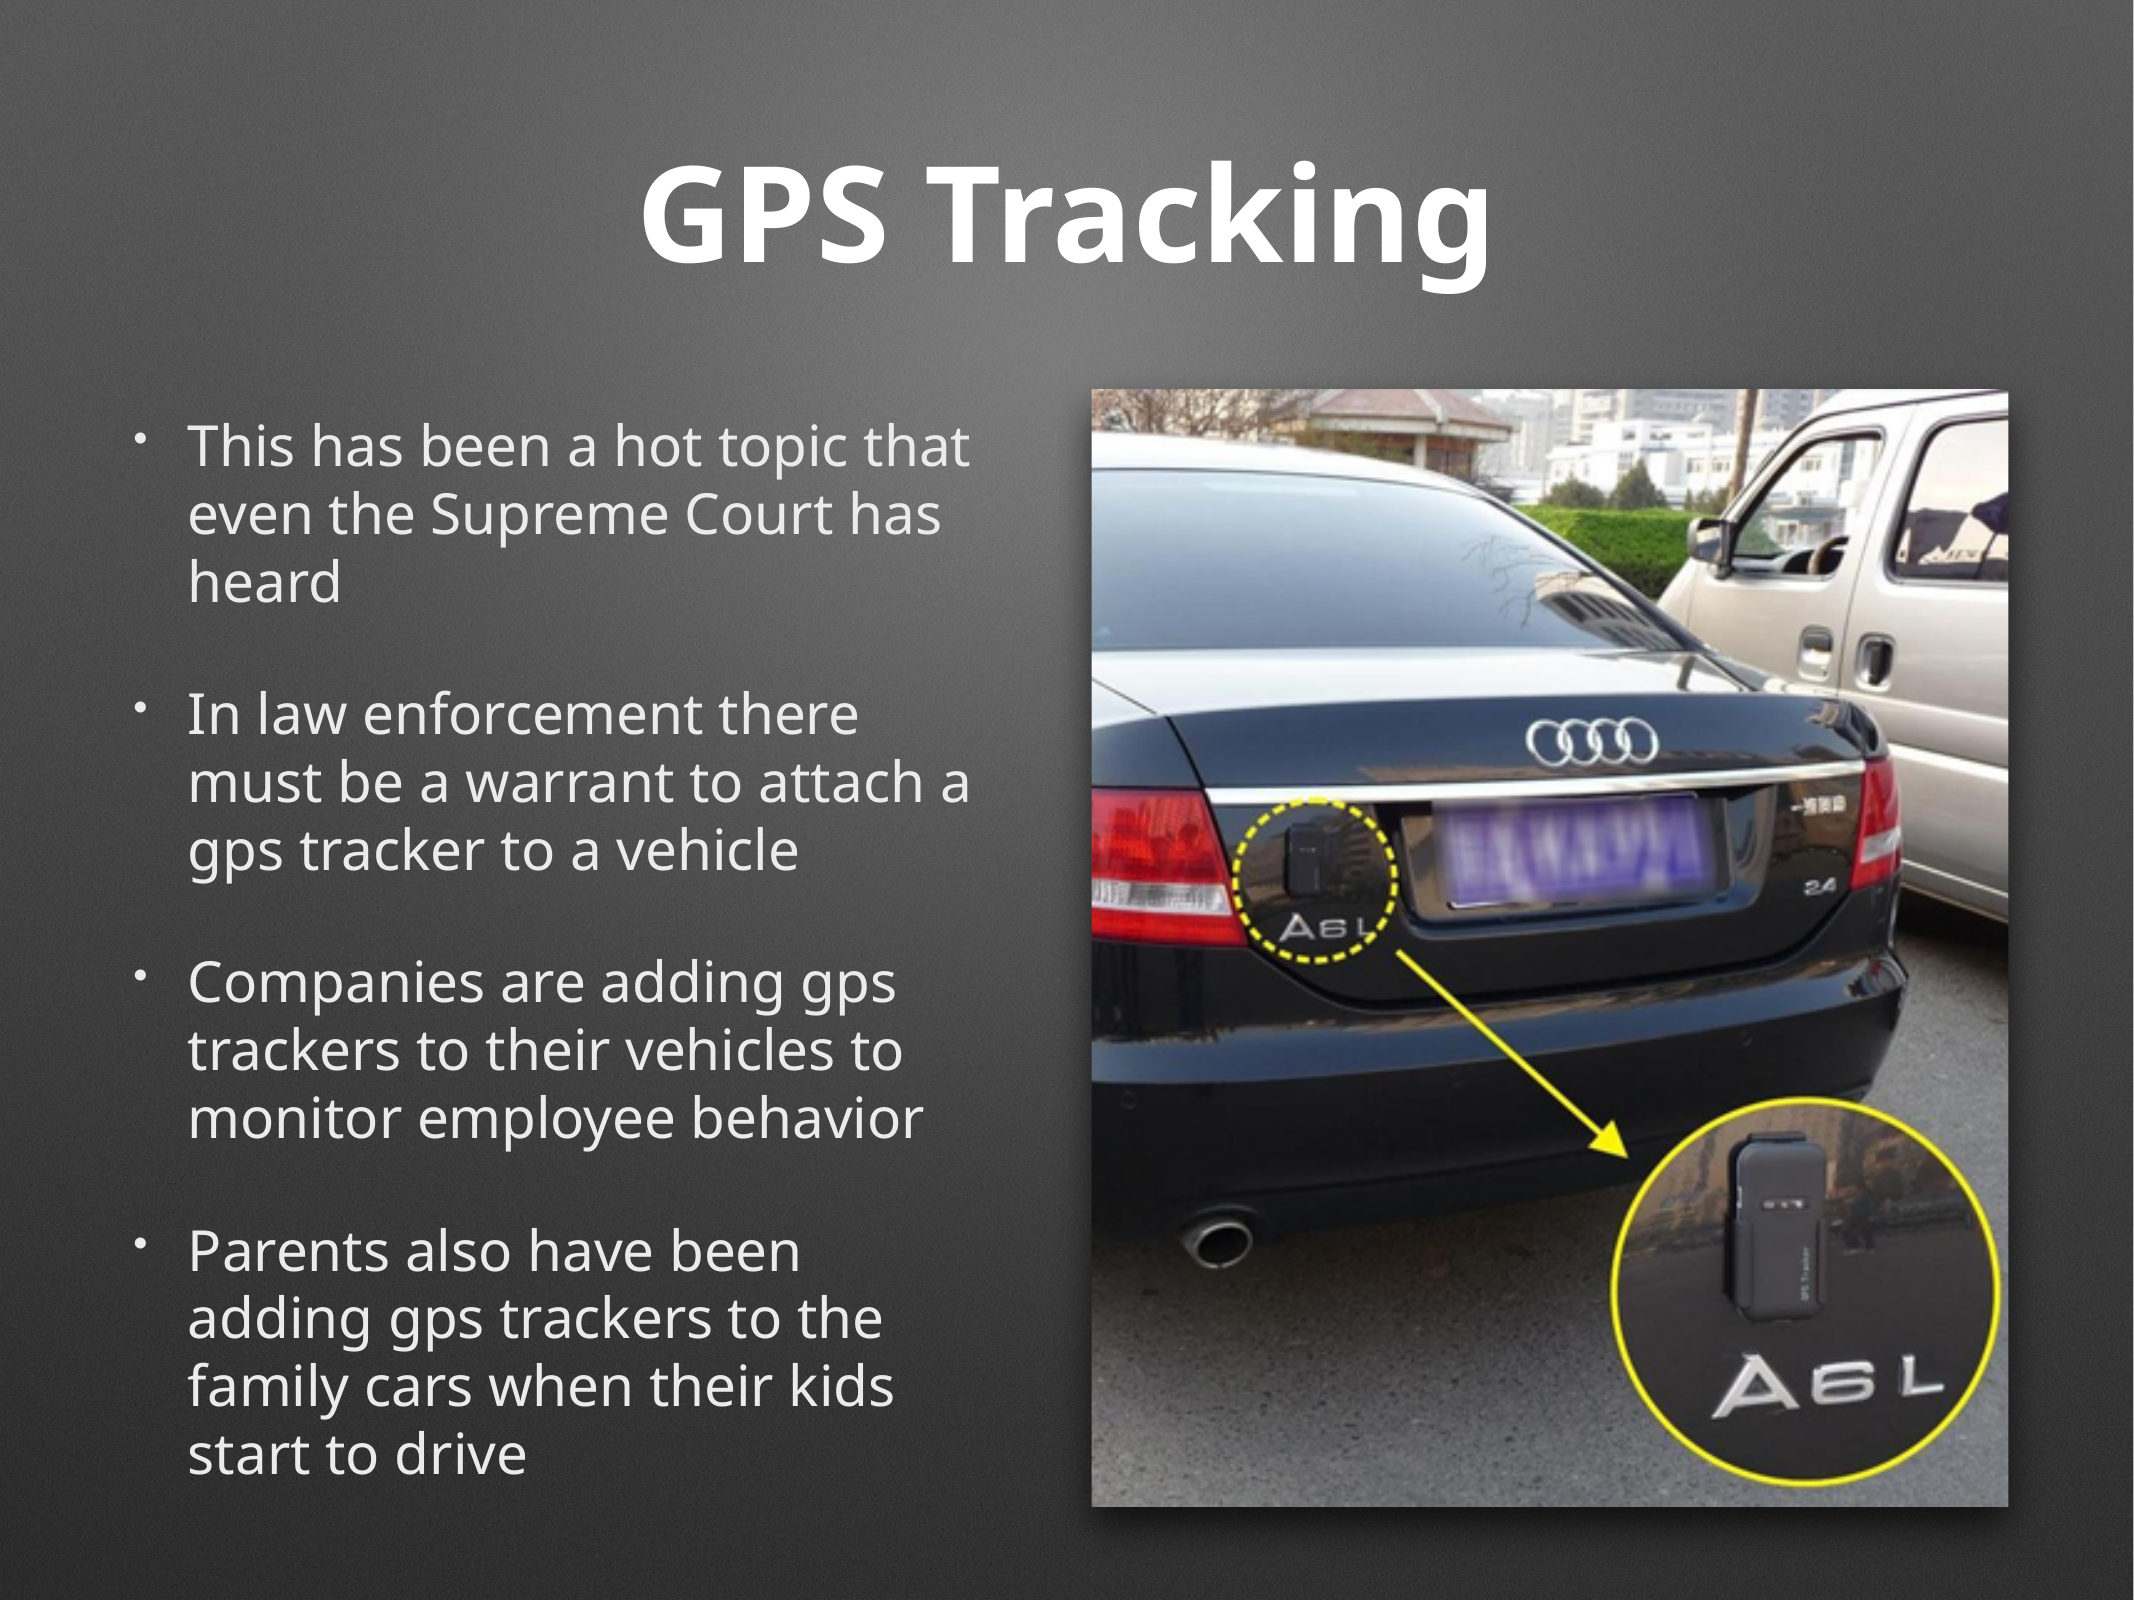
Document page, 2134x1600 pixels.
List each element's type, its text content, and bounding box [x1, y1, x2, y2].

title GPS Tracking [124, 32, 2009, 386]
list This has been a hot topic that even the Supreme Court has heard In law enforcement there must be a warrant to attach a gps tracker to a vehicle Companies are adding gps trackers to their vehicles to monitor employee behavior Parents also have been adding gps trackers to the family cars when their kids start to drive [124, 389, 1009, 1507]
picture [0, 0, 2134, 1600]
